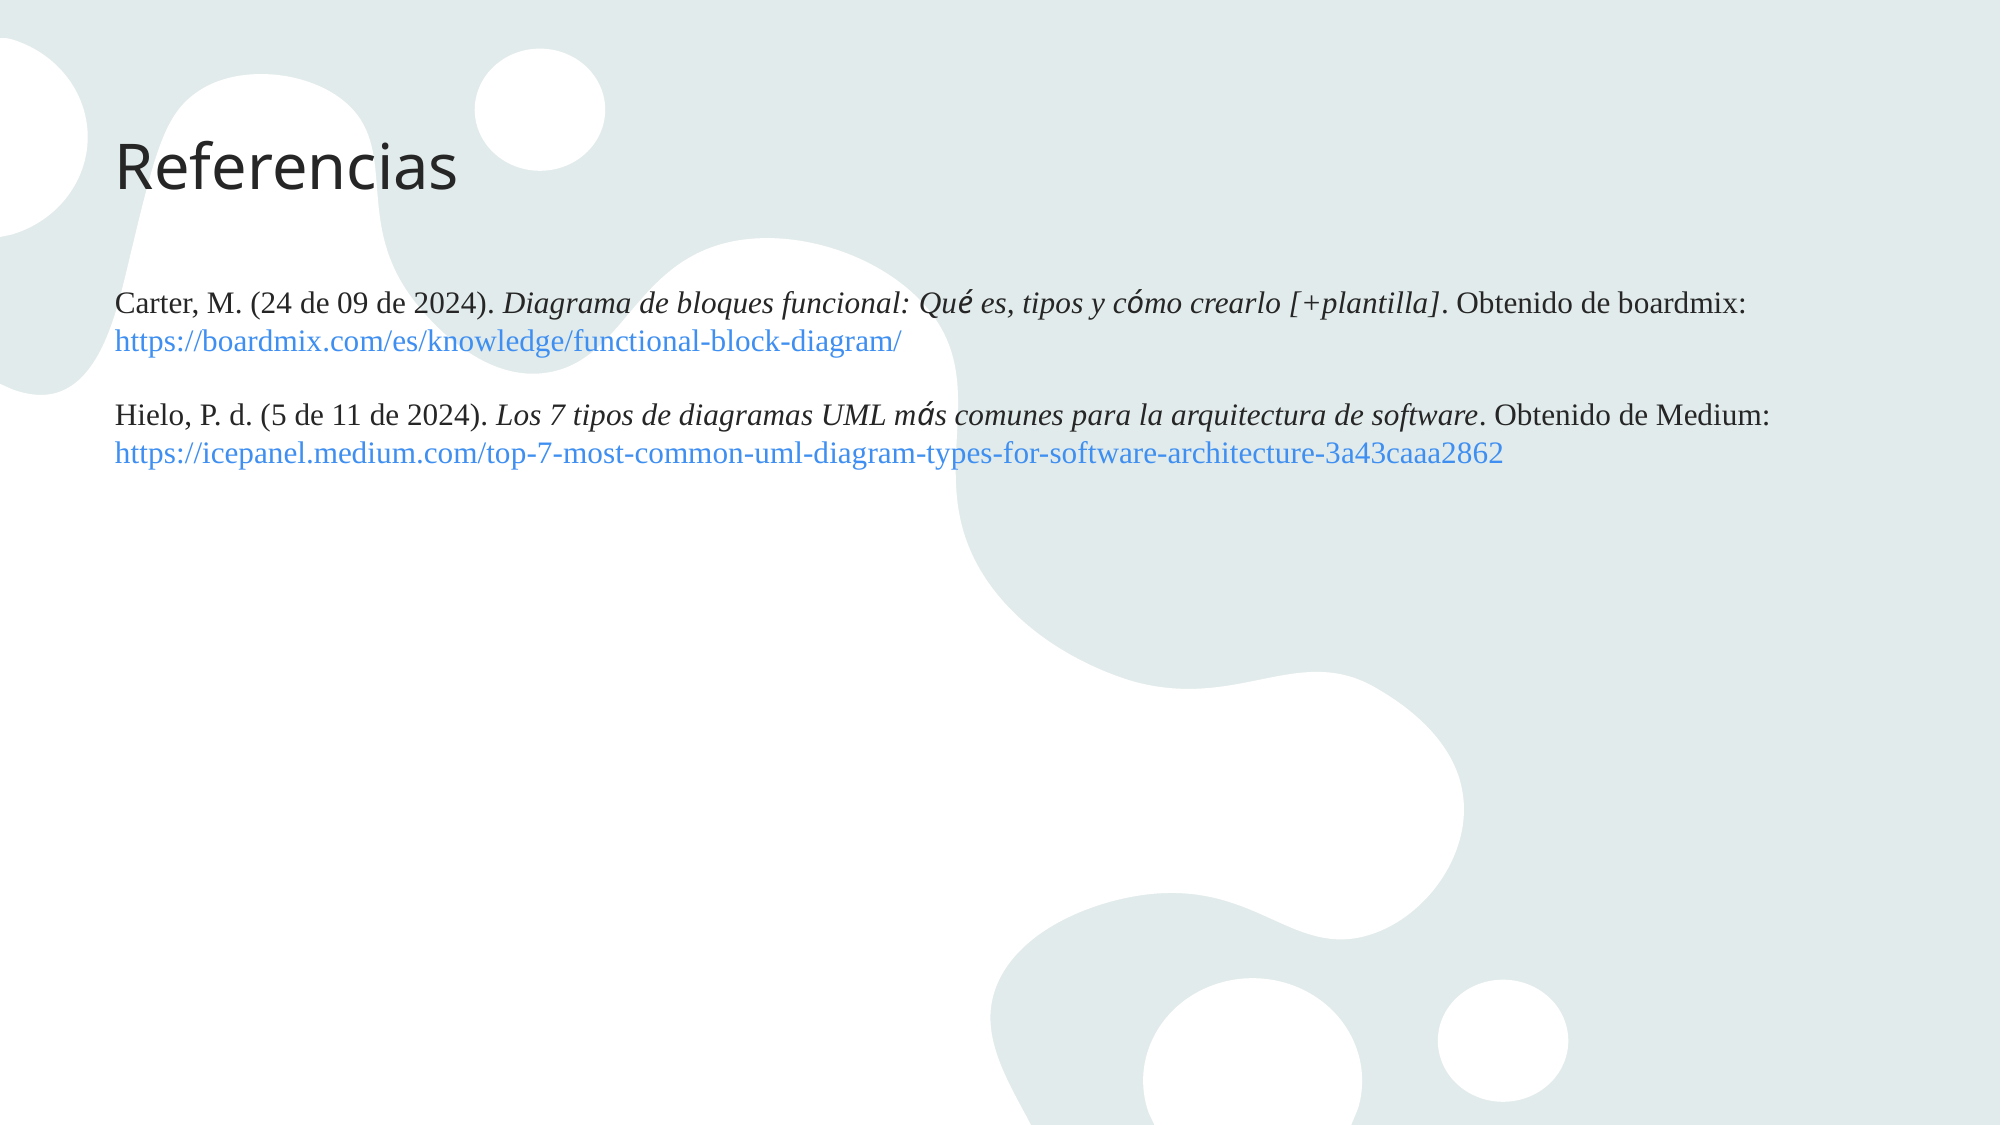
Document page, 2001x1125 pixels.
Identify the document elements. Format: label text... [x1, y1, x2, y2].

text_box Carter, M. (24 de 09 de 2024). Diagrama de bloques funcional: Qué es, tipos y cómo crearlo [+plantilla]. Obtenido de boardmix: https://boardmix.com/es/knowledge/functional-block-diagram/ Hielo, P. d. (5 de 11 de 2024). Los 7 tipos de diagramas UML más comunes para la arquitectura de software. Obtenido de Medium: https://icepanel.medium.com/top-7-most-common-uml-diagram-types-for-software-architecture-3a43caaa2862 [99, 274, 1886, 477]
title Referencias [99, 118, 1900, 210]
